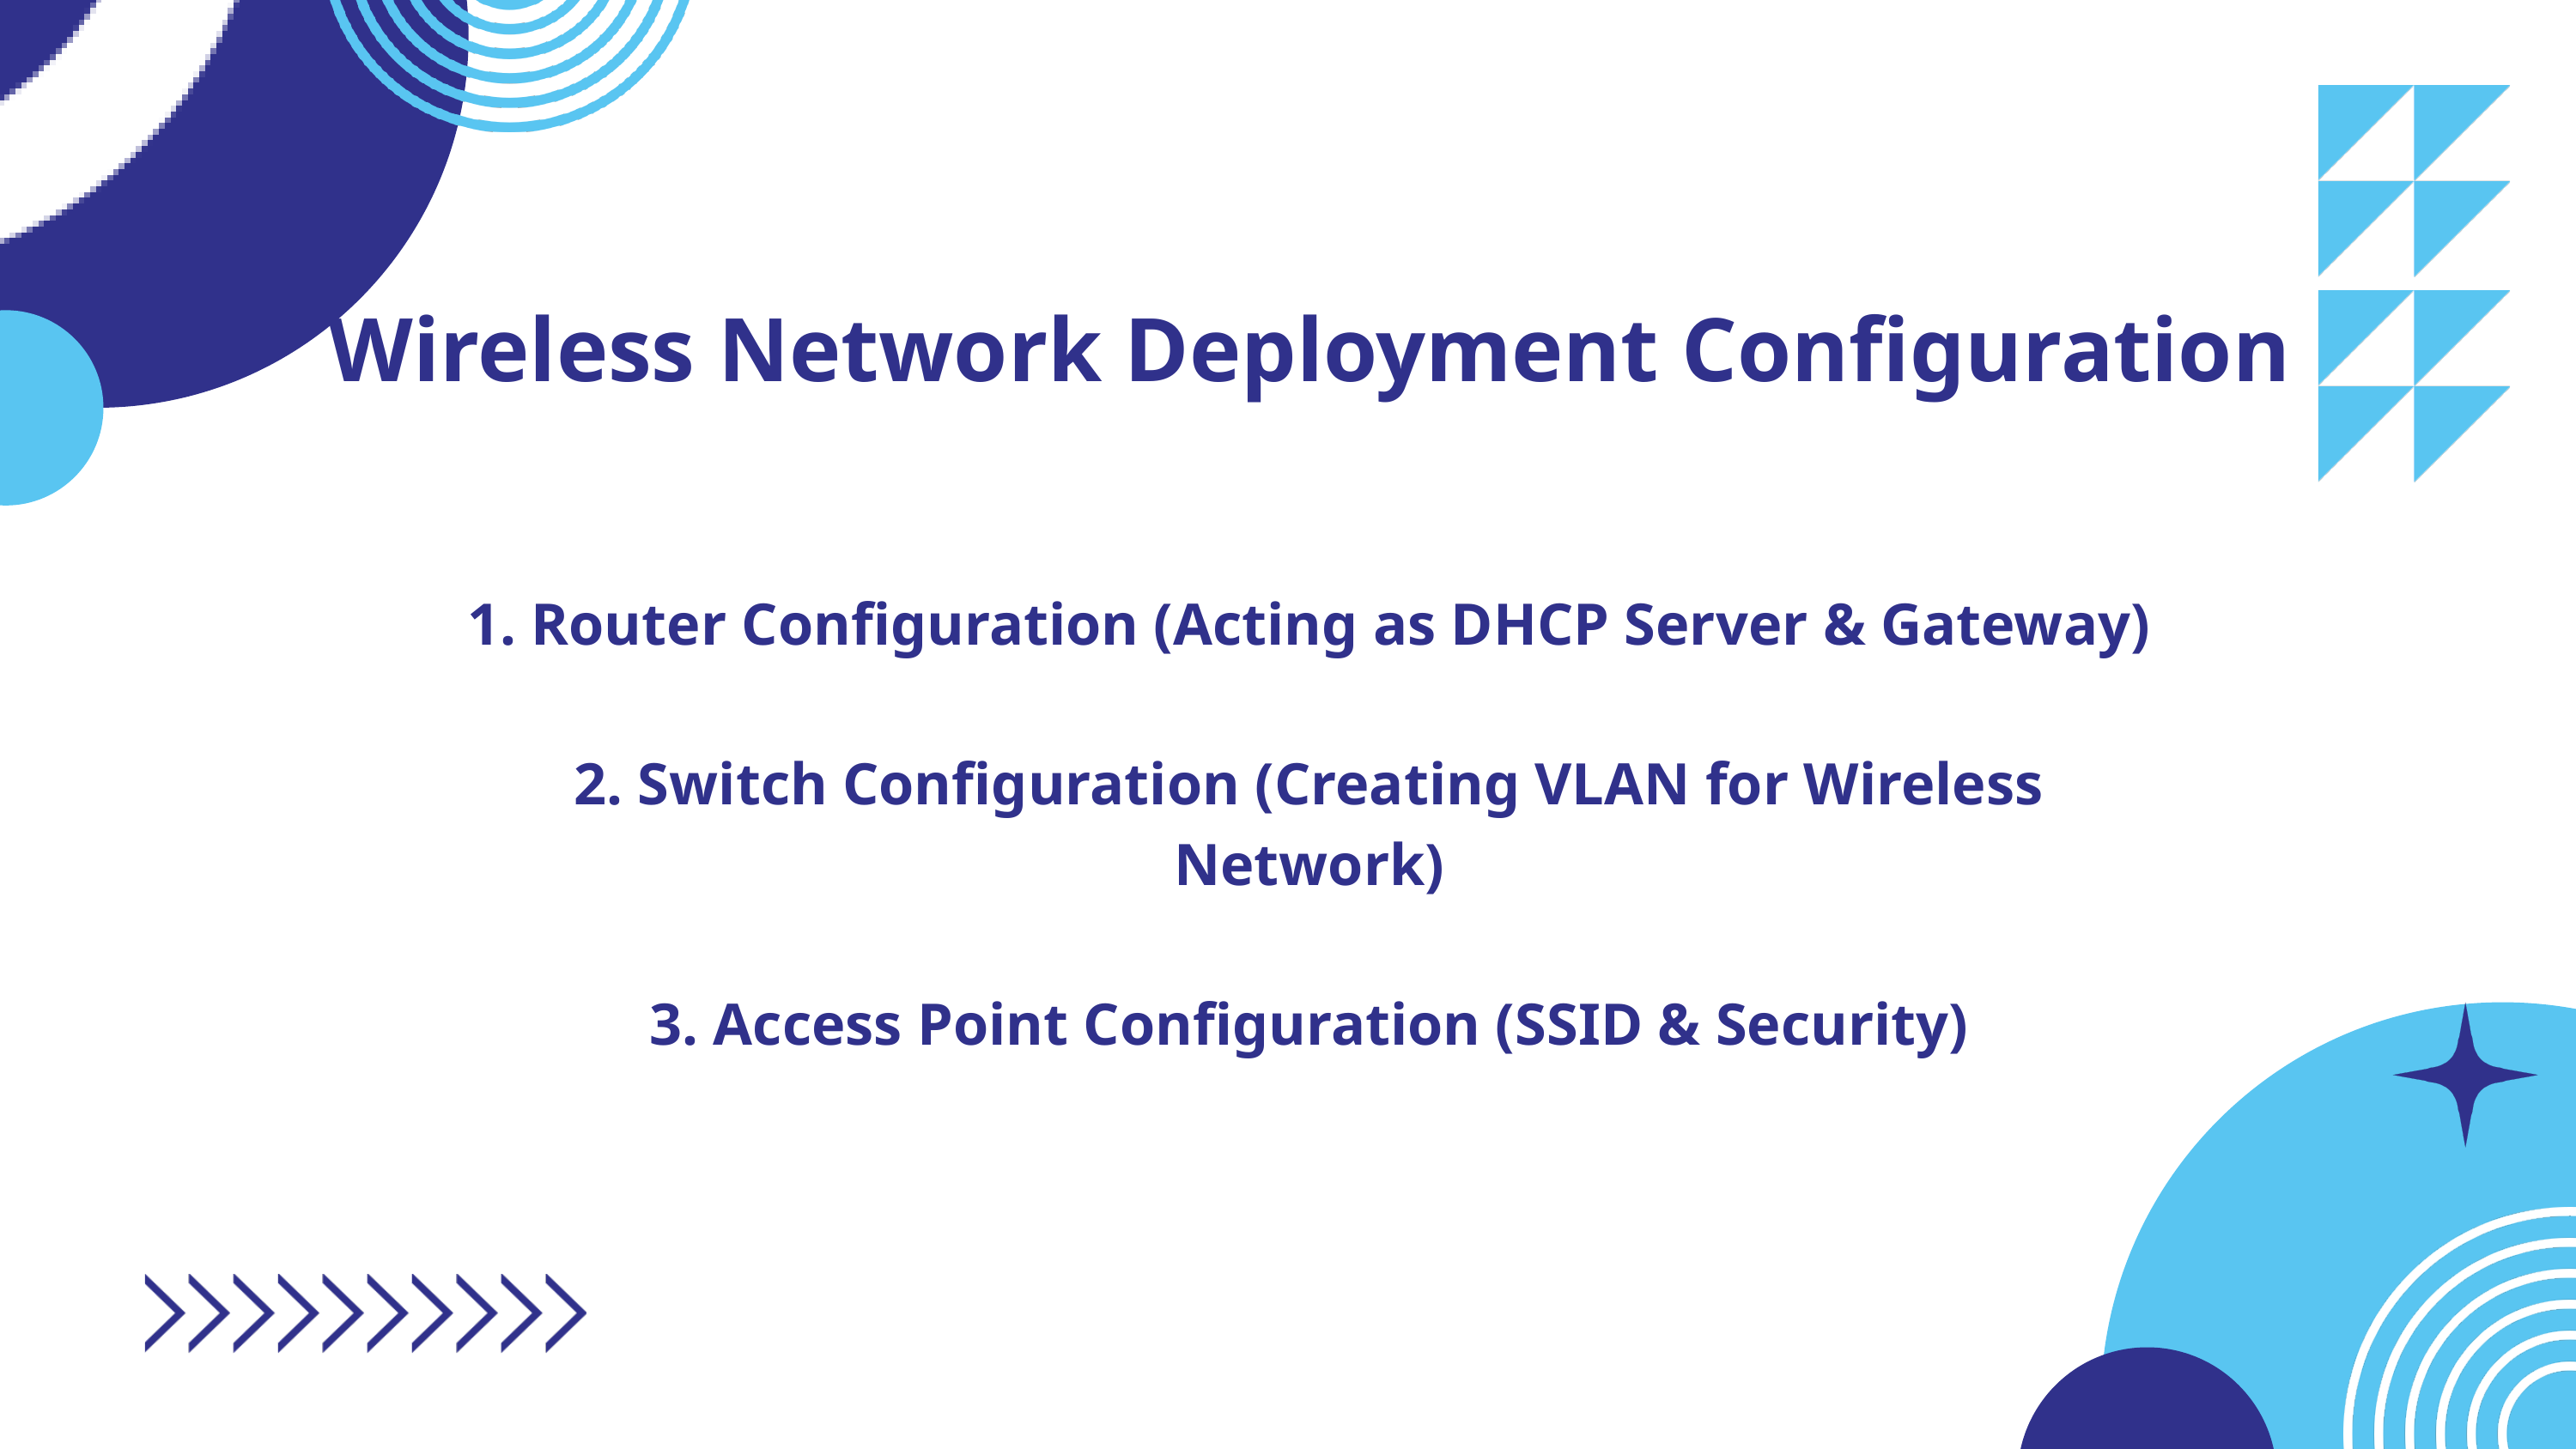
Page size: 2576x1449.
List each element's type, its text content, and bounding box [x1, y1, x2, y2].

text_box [2017, 1347, 2277, 1449]
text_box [2100, 1002, 2576, 1449]
text_box [473, 0, 697, 132]
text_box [0, 310, 104, 506]
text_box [0, 0, 469, 409]
text_box Wireless Network Deployment Configuration [473, 276, 2291, 400]
text_box [144, 1273, 587, 1354]
text_box 1. Router Configuration (Acting as DHCP Server & Gateway) 2. Switch Configuration (Creating VLAN for Wireless Network) 3. Access Point Configuration (SSID & Security) [434, 576, 2185, 1058]
text_box [2318, 85, 2511, 277]
text_box [2318, 290, 2511, 482]
